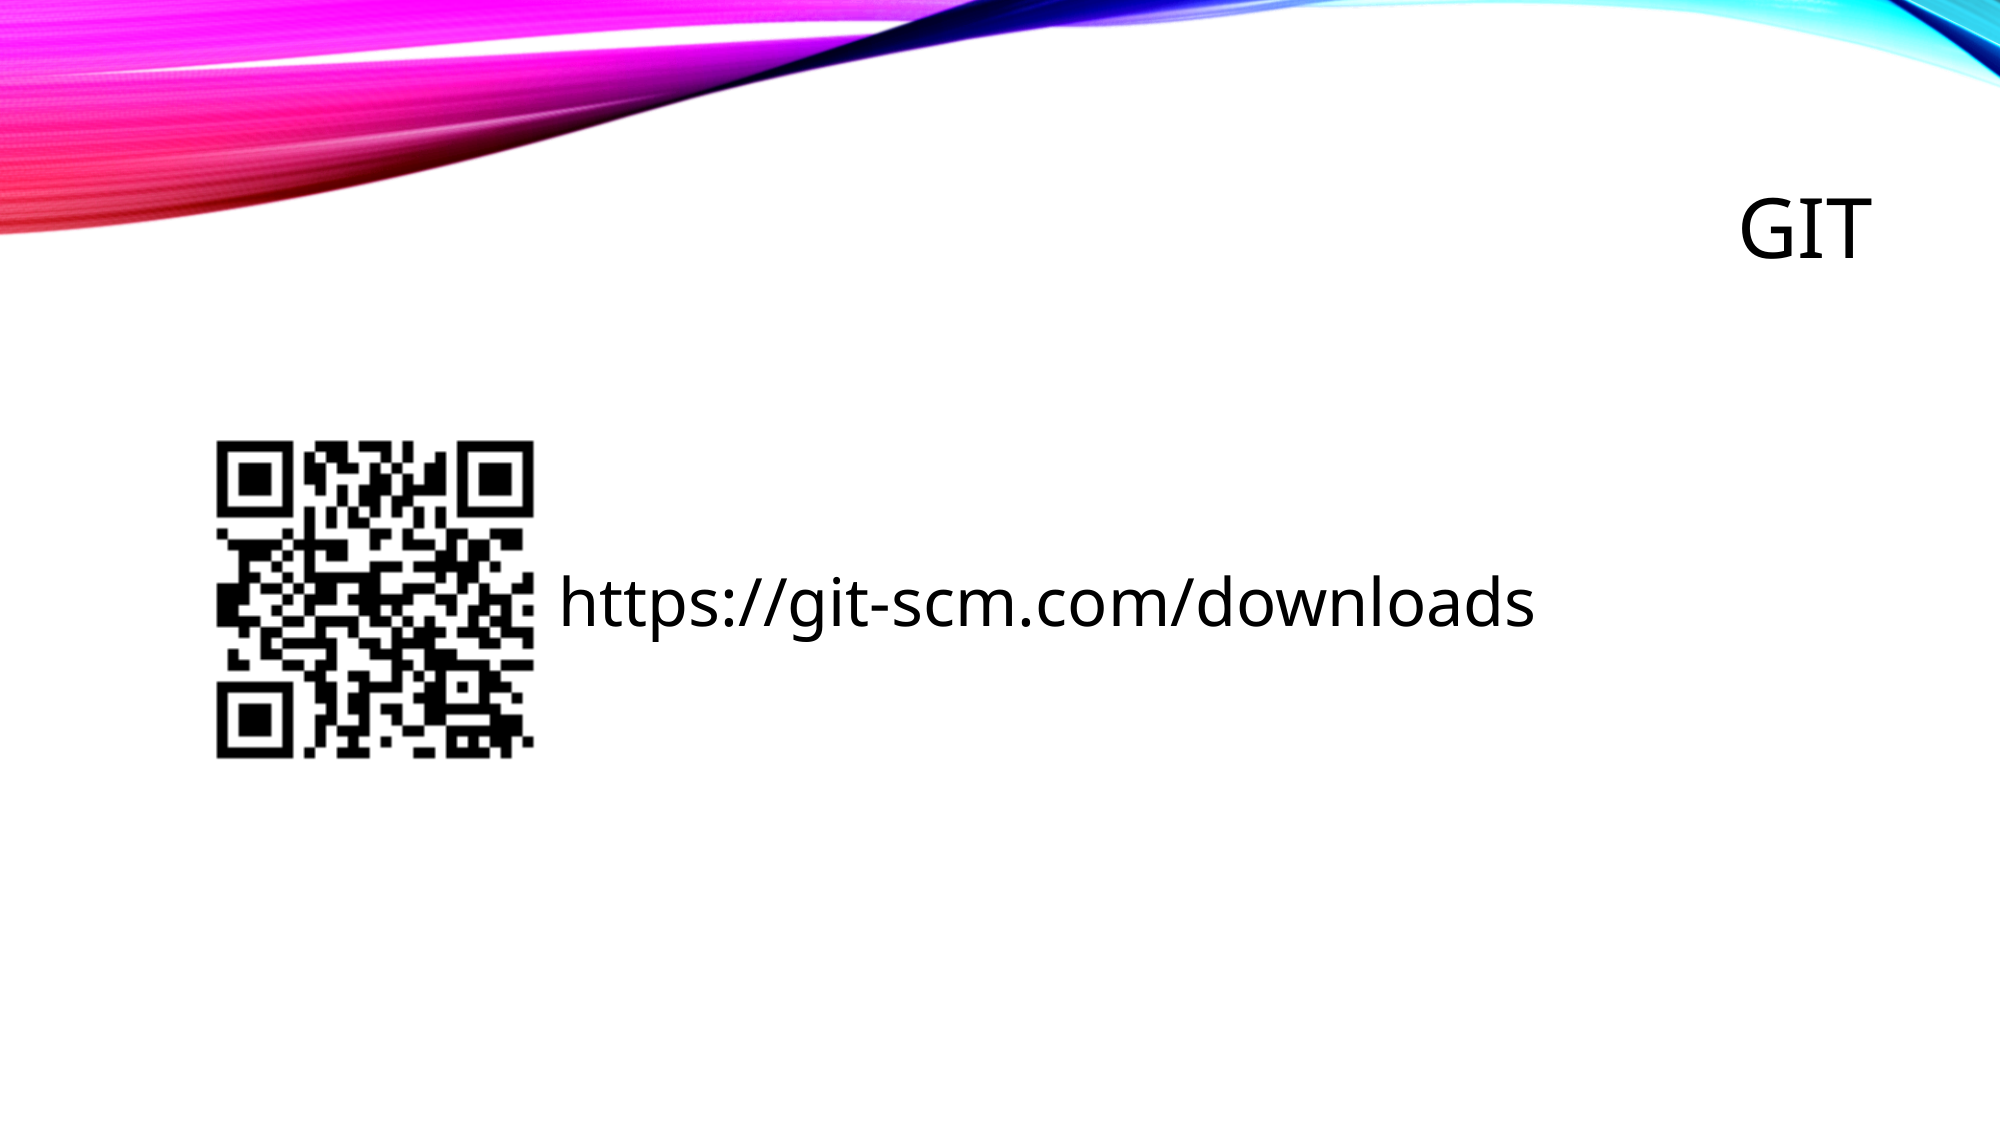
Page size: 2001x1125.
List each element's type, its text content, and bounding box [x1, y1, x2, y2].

picture [0, 0, 2000, 237]
picture [1890, 0, 2000, 75]
text_box https://git-scm.com/downloads [579, 552, 1953, 648]
picture [1910, 0, 2000, 45]
picture [173, 398, 579, 803]
title Git [474, 125, 1888, 338]
